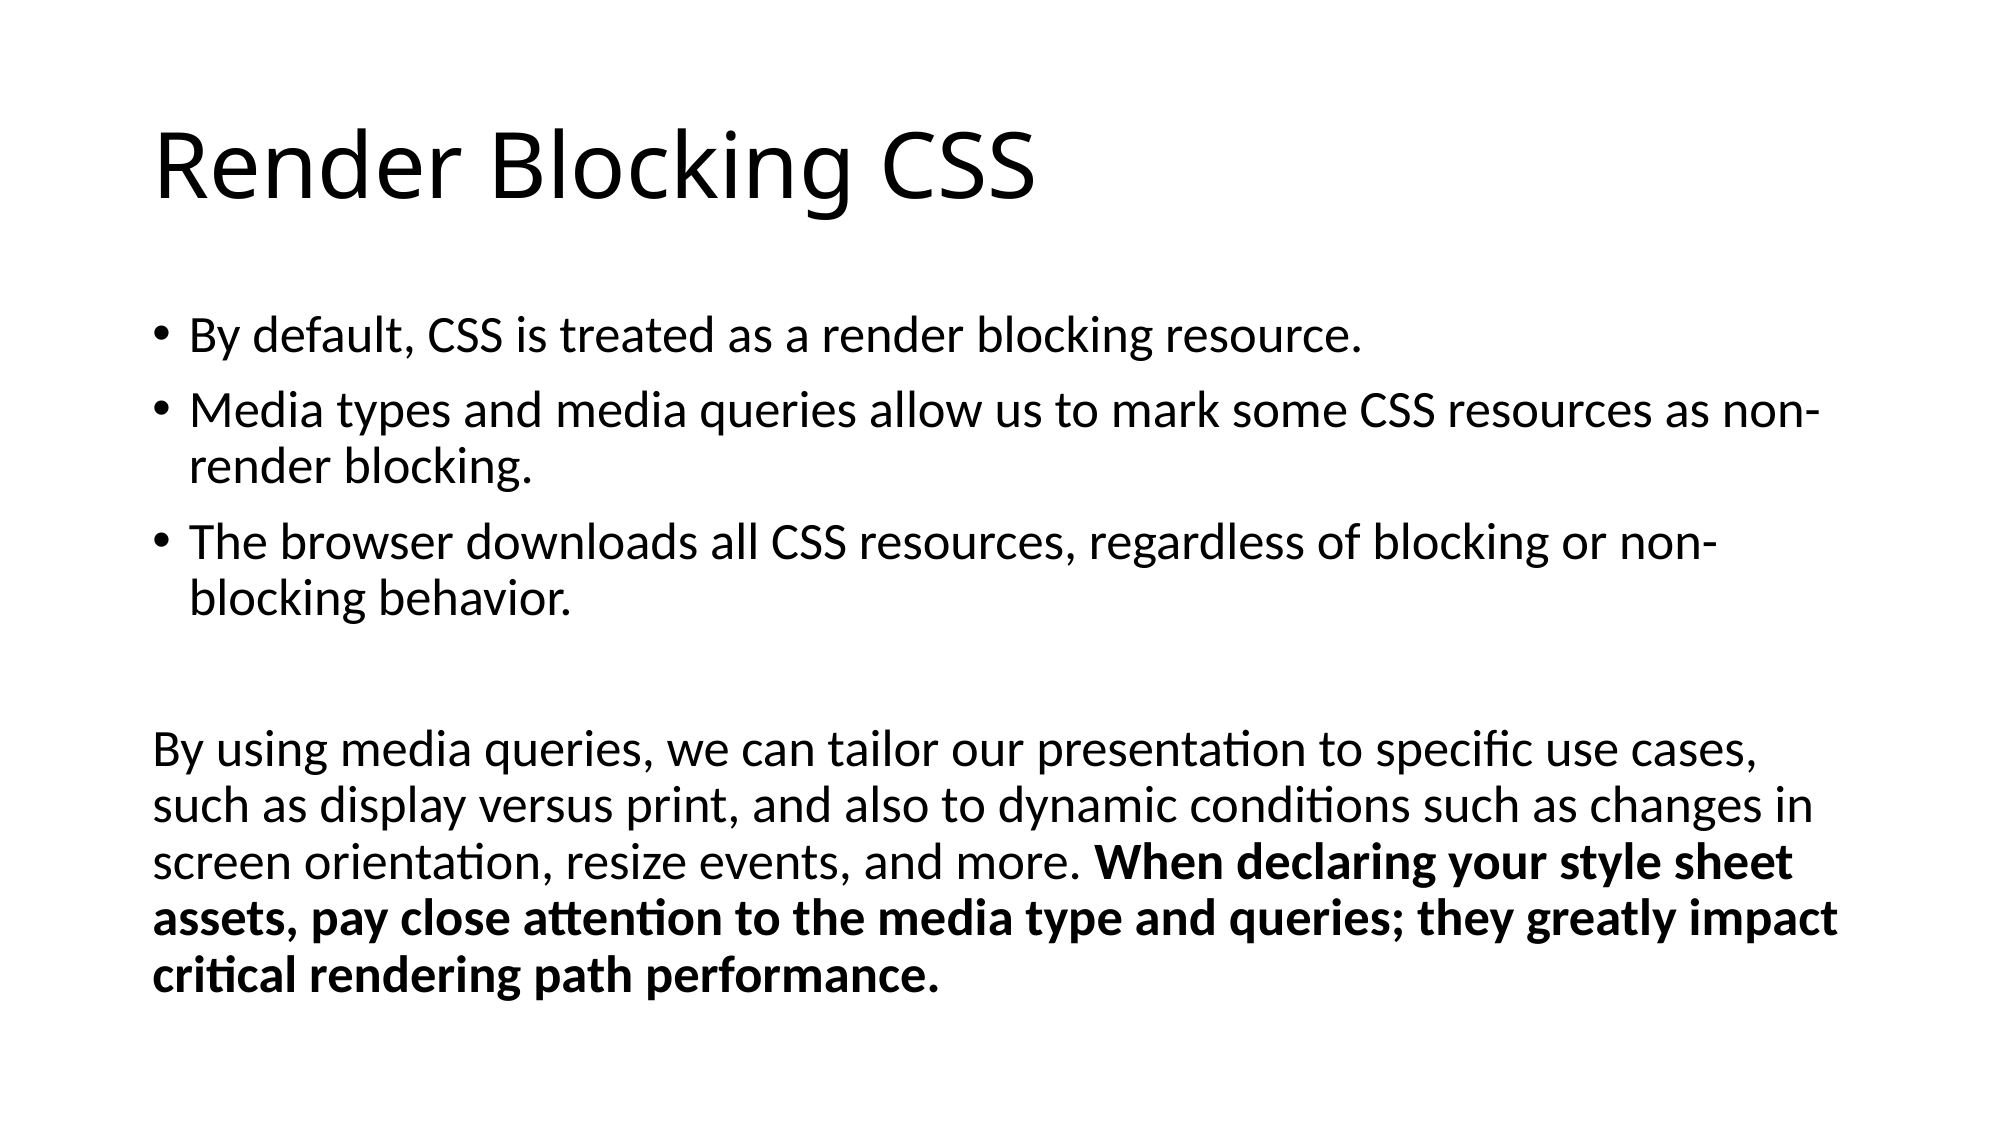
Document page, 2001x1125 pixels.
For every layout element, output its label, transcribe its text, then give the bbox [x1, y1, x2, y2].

title Render Blocking CSS [137, 59, 1863, 278]
list By default, CSS is treated as a render blocking resource. Media types and media queries allow us to mark some CSS resources as non-render blocking. The browser downloads all CSS resources, regardless of blocking or non-blocking behavior. By using media queries, we can tailor our presentation to specific use cases, such as display versus print, and also to dynamic conditions such as changes in screen orientation, resize events, and more. When declaring your style sheet assets, pay close attention to the media type and queries; they greatly impact critical rendering path performance. [137, 299, 1863, 1014]
